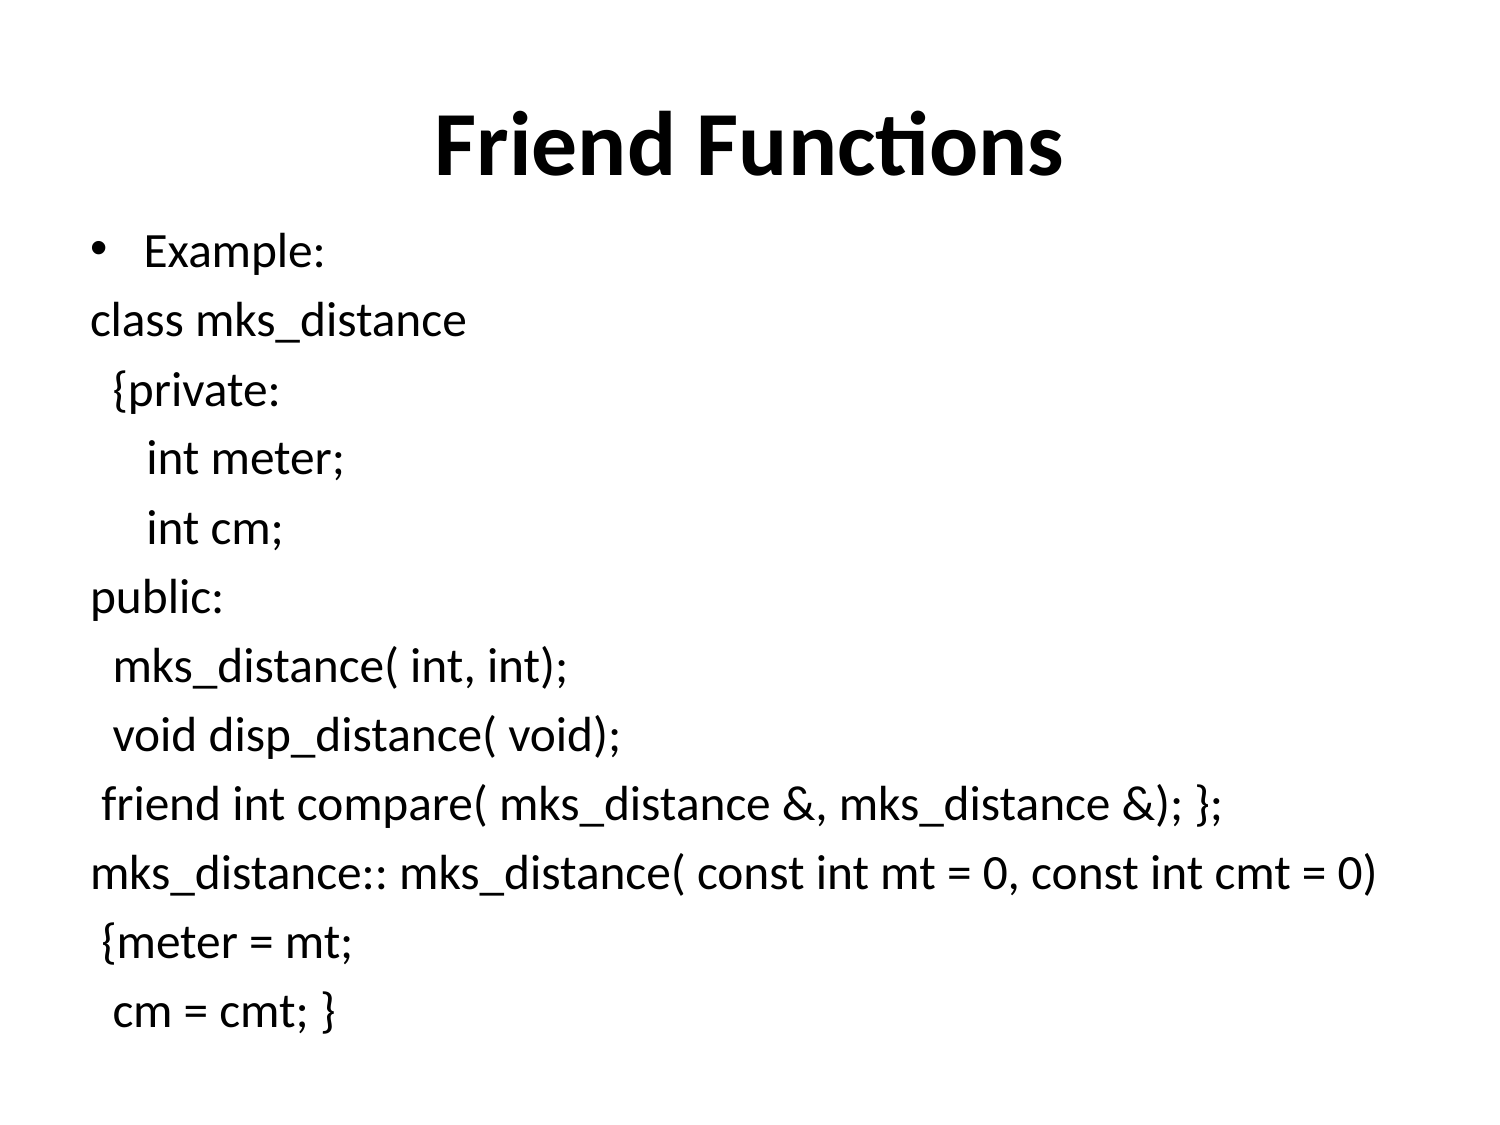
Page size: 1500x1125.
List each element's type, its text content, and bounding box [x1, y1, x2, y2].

title Friend Functions [75, 45, 1425, 210]
list Example: class mks_distance {private: int meter; int cm; public: mks_distance( int, int); void disp_distance( void); friend int compare( mks_distance &, mks_distance &); }; mks_distance:: mks_distance( const int mt = 0, const int cmt = 0) {meter = mt; cm = cmt; } [75, 210, 1425, 1055]
